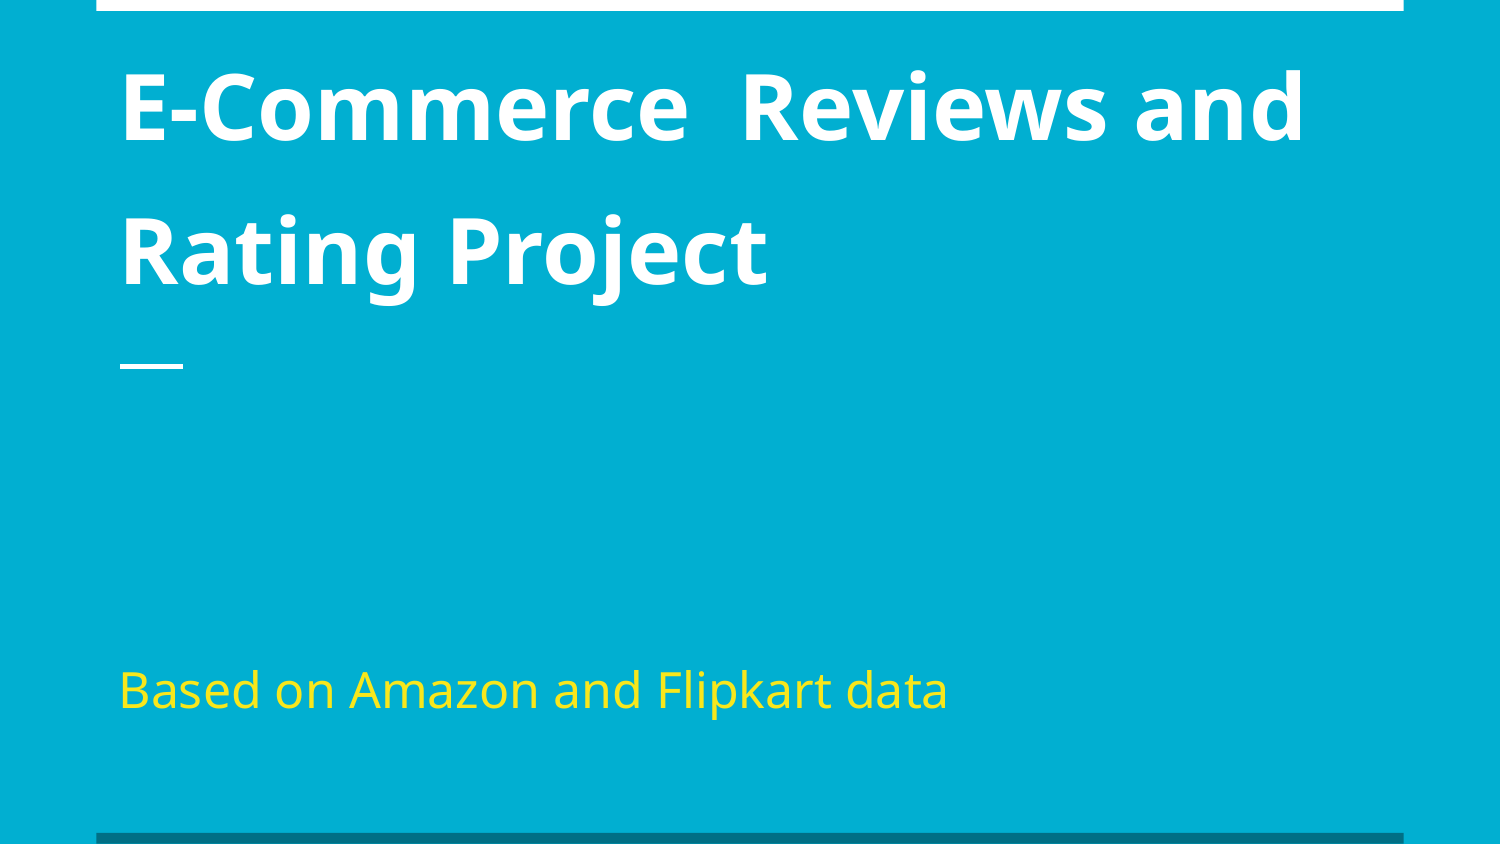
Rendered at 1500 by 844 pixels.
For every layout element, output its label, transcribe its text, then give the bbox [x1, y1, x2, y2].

subtitle Based on Amazon and Flipkart data [103, 529, 1399, 739]
title E-Commerce Reviews and Rating Project [103, 22, 1399, 327]
